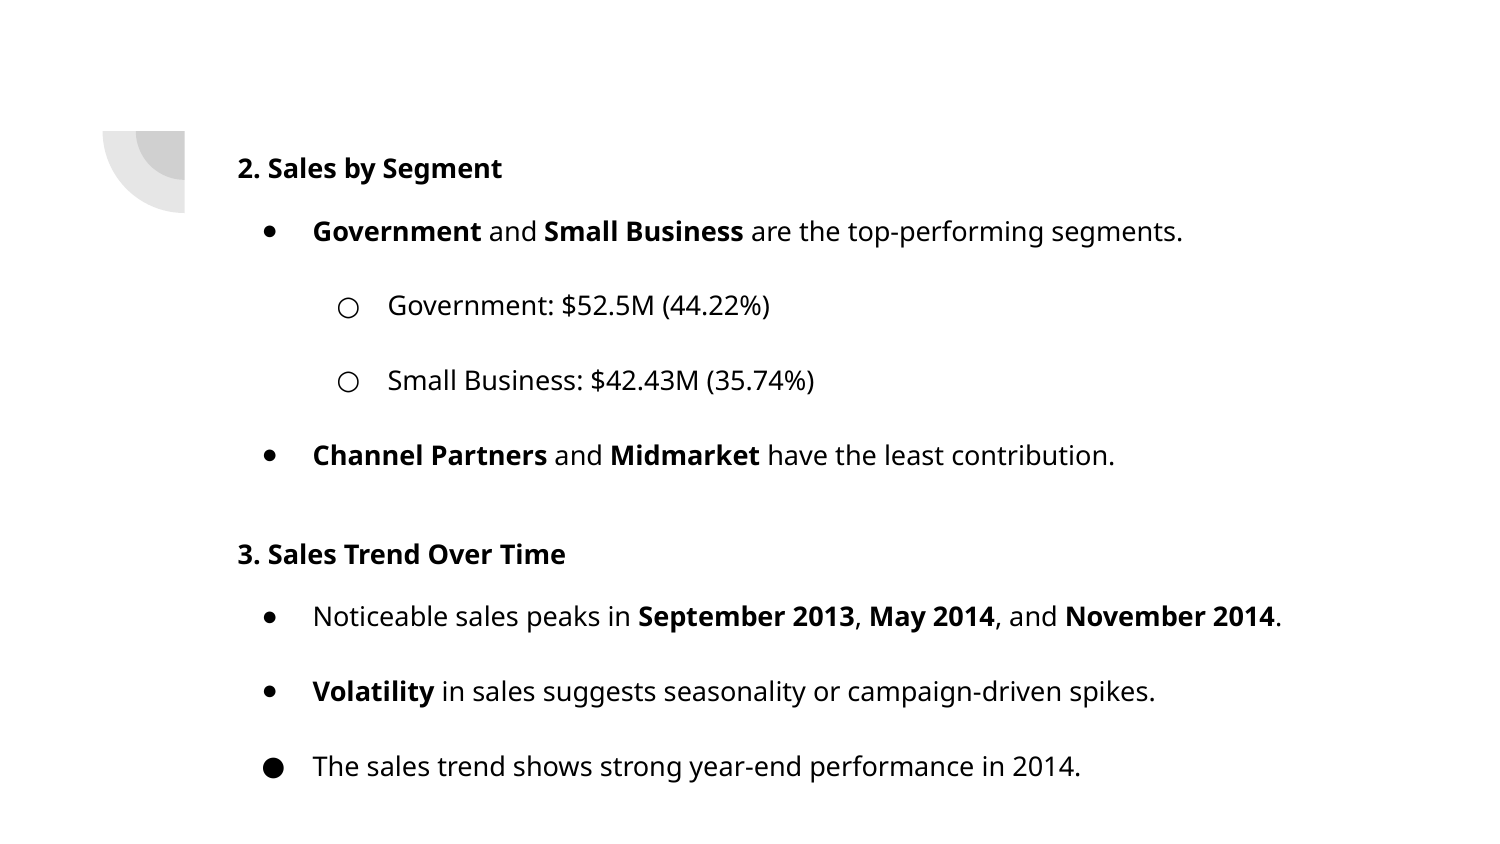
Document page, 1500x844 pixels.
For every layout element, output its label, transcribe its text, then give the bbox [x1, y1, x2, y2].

list 2. Sales by Segment Government and Small Business are the top-performing segments. Government: $52.5M (44.22%) Small Business: $42.43M (35.74%) Channel Partners and Midmarket have the least contribution. 3. Sales Trend Over Time Noticeable sales peaks in September 2013, May 2014, and November 2014. Volatility in sales suggests seasonality or campaign-driven spikes. The sales trend shows strong year-end performance in 2014. [222, 131, 1377, 797]
